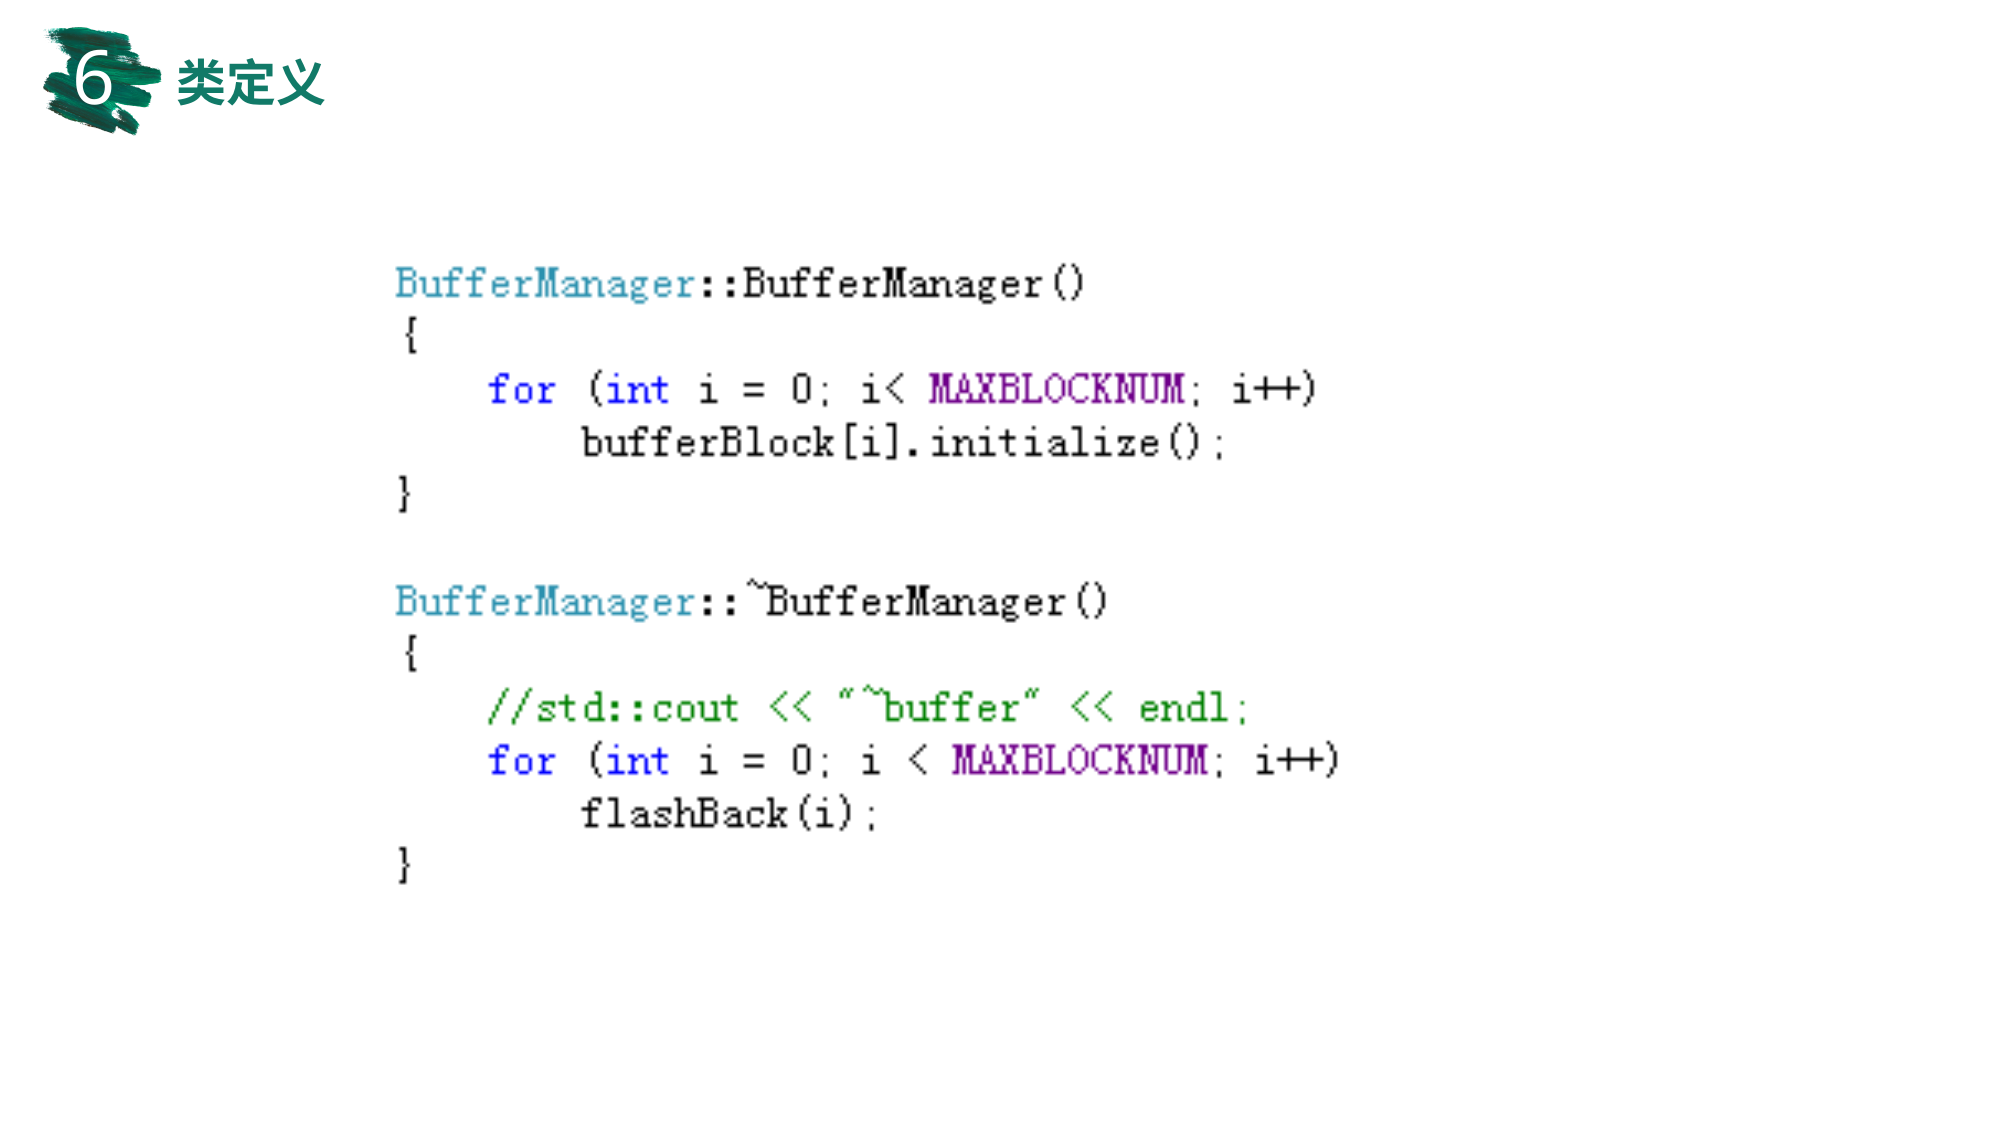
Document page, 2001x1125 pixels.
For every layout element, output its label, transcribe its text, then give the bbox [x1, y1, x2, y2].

picture [393, 255, 1424, 898]
text_box 类定义 [168, 43, 533, 119]
picture [42, 25, 163, 136]
